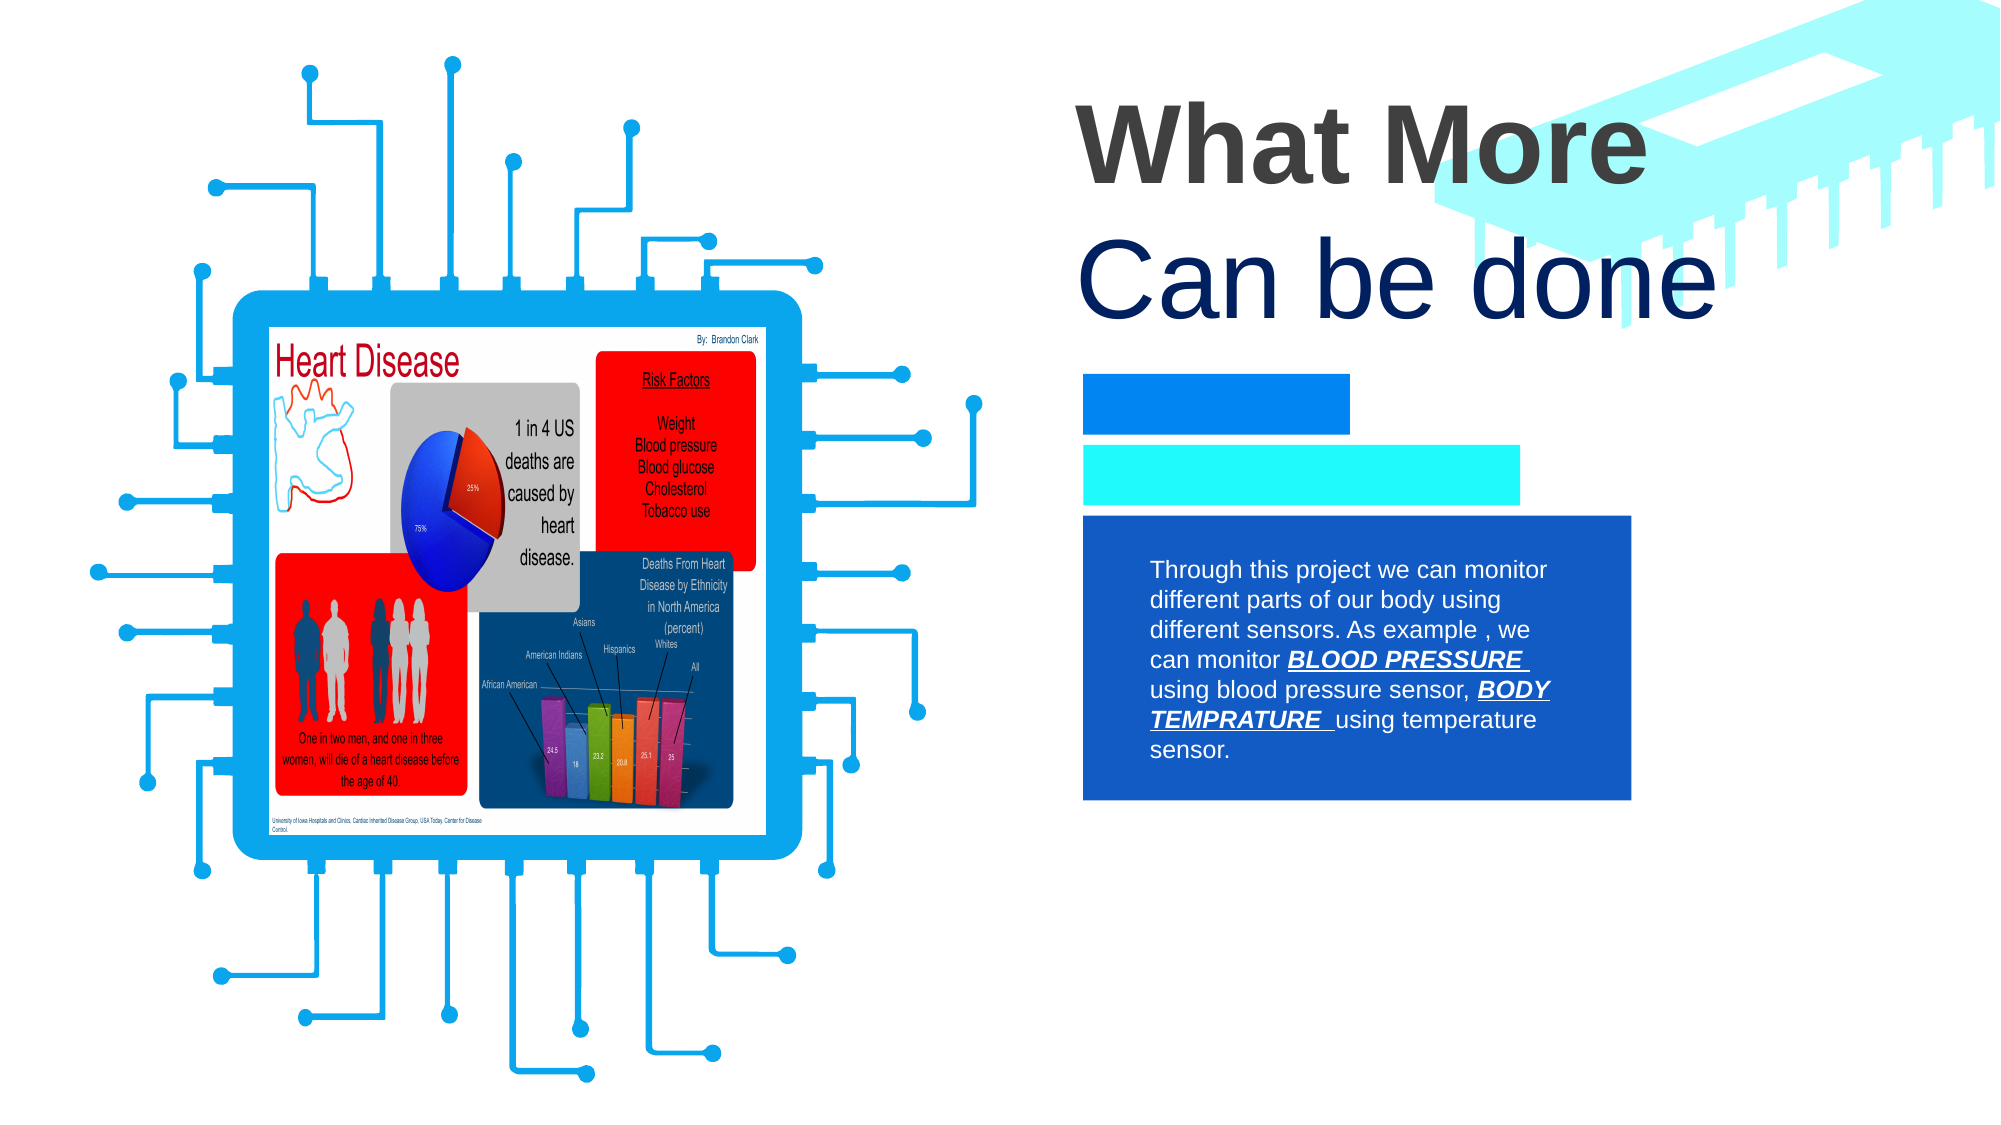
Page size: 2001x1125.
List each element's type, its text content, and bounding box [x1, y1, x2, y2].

picture [270, 328, 765, 834]
text_box Through this project we can monitor different parts of our body using different sensors. As example , we can monitor BLOOD PRESSURE using blood pressure sensor, BODY TEMPRATURE using temperature sensor. [1134, 546, 1584, 771]
text_box [1082, 515, 1632, 801]
text_box [1083, 373, 1350, 435]
text_box What More Can be done [1061, 64, 1752, 349]
text_box [1083, 444, 1521, 506]
